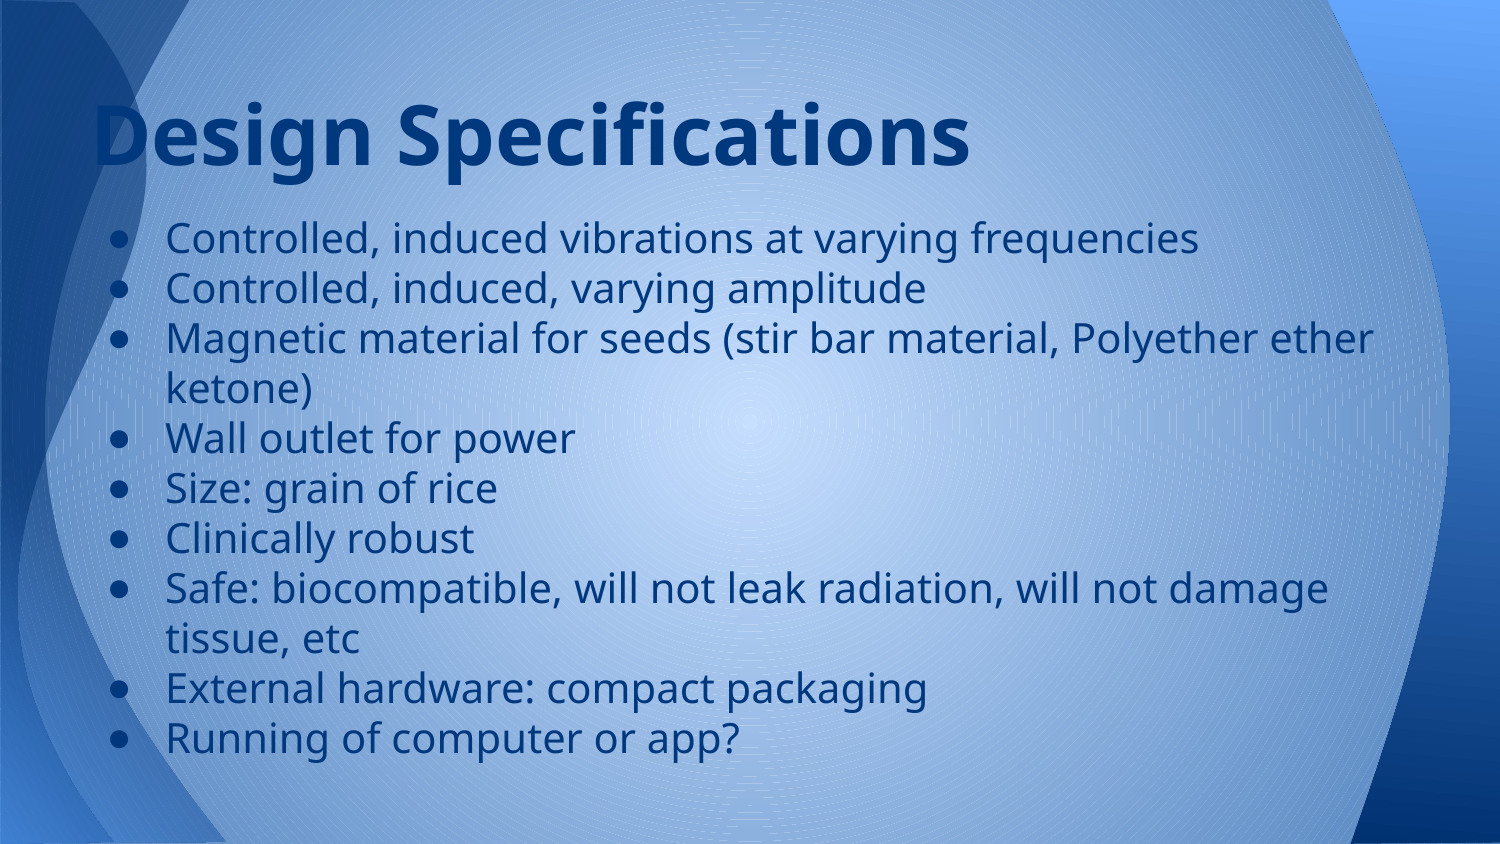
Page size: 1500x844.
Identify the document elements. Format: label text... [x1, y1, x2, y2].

title Design Specifications [75, 33, 1425, 197]
list Controlled, induced vibrations at varying frequencies Controlled, induced, varying amplitude Magnetic material for seeds (stir bar material, Polyether ether ketone) Wall outlet for power Size: grain of rice Clinically robust Safe: biocompatible, will not leak radiation, will not damage tissue, etc External hardware: compact packaging Running of computer or app? [75, 197, 1425, 808]
